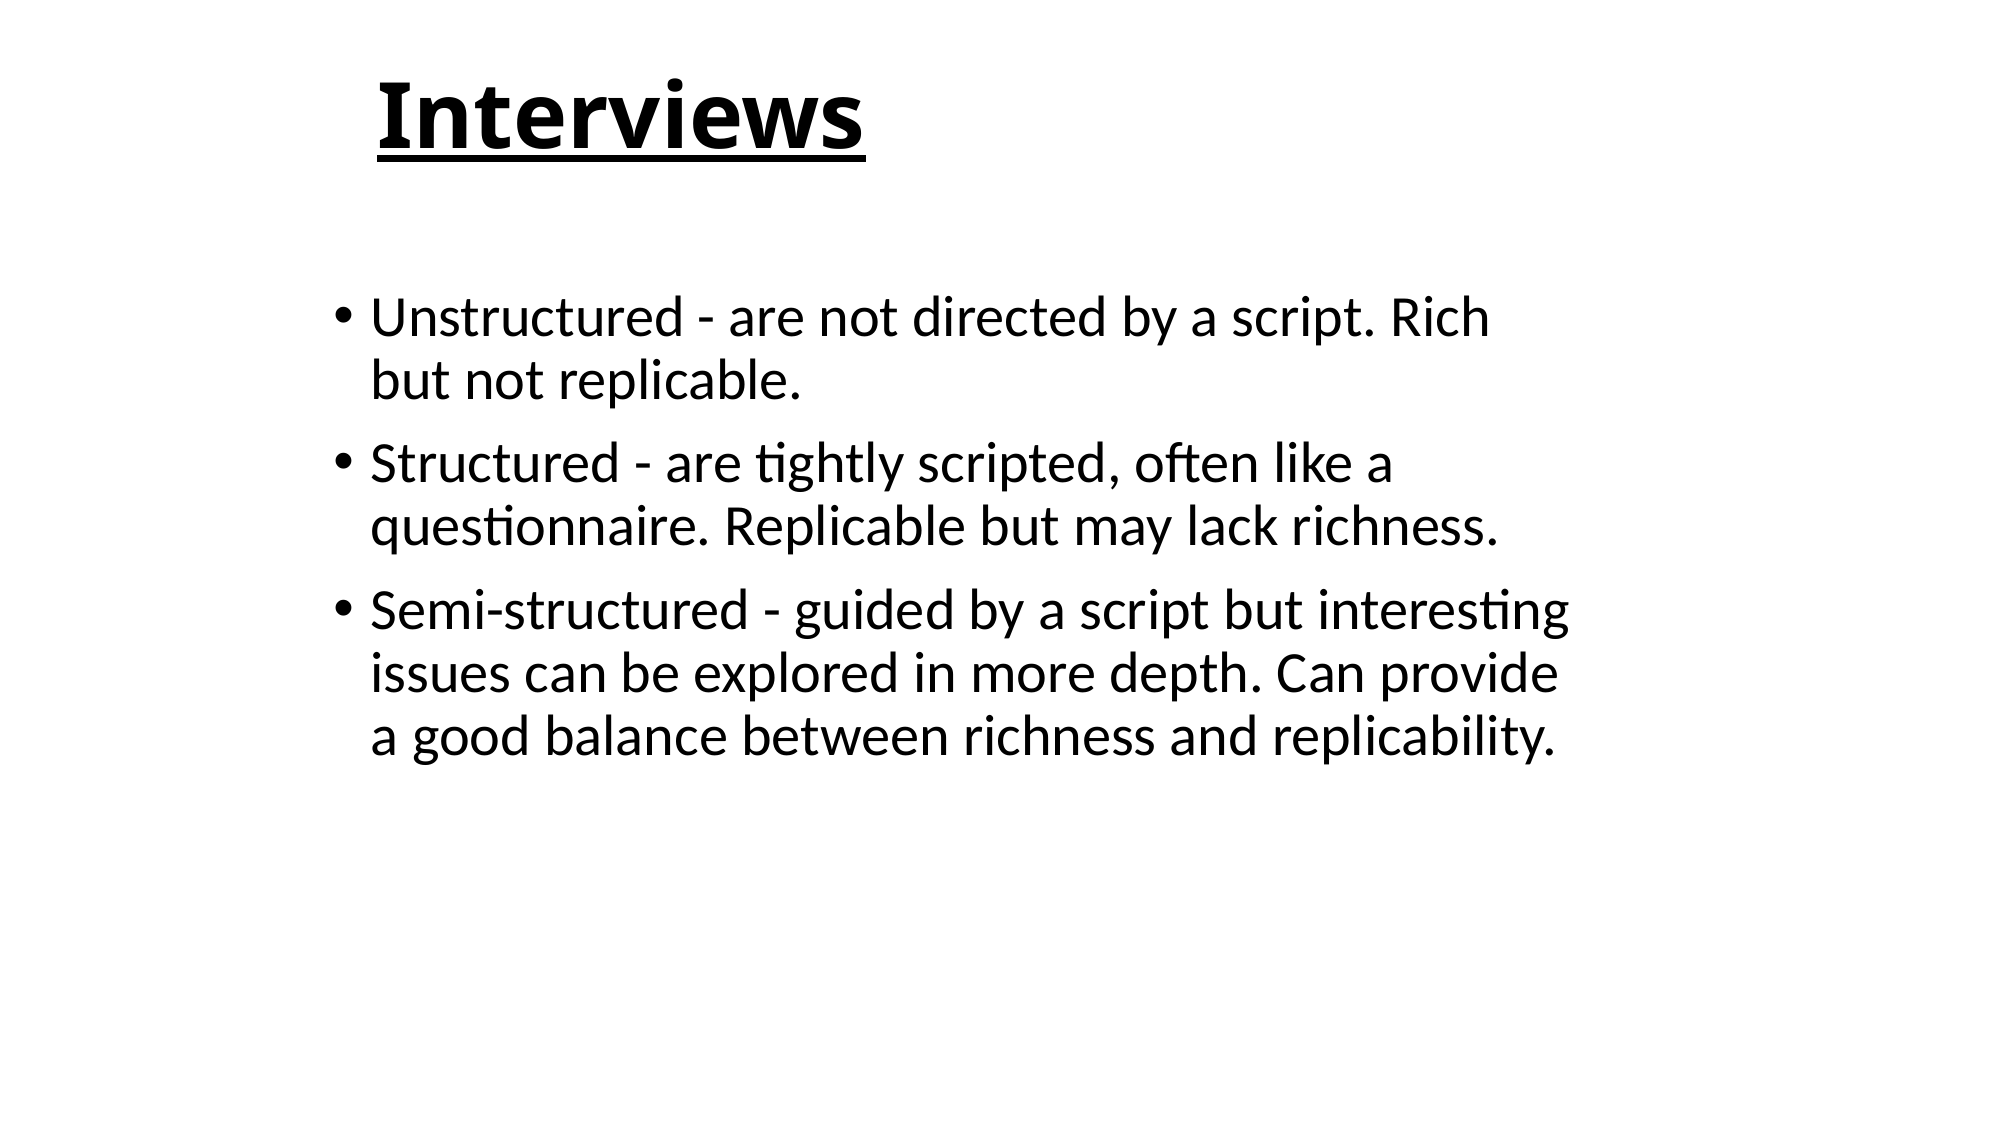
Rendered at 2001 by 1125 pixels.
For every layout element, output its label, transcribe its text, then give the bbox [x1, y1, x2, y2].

list Unstructured - are not directed by a script. Rich but not replicable. Structured - are tightly scripted, often like a questionnaire. Replicable but may lack richness. Semi-structured - guided by a script but interesting issues can be explored in more depth. Can provide a good balance between richness and replicability. [318, 278, 1594, 1042]
title Interviews [362, 24, 1638, 213]
